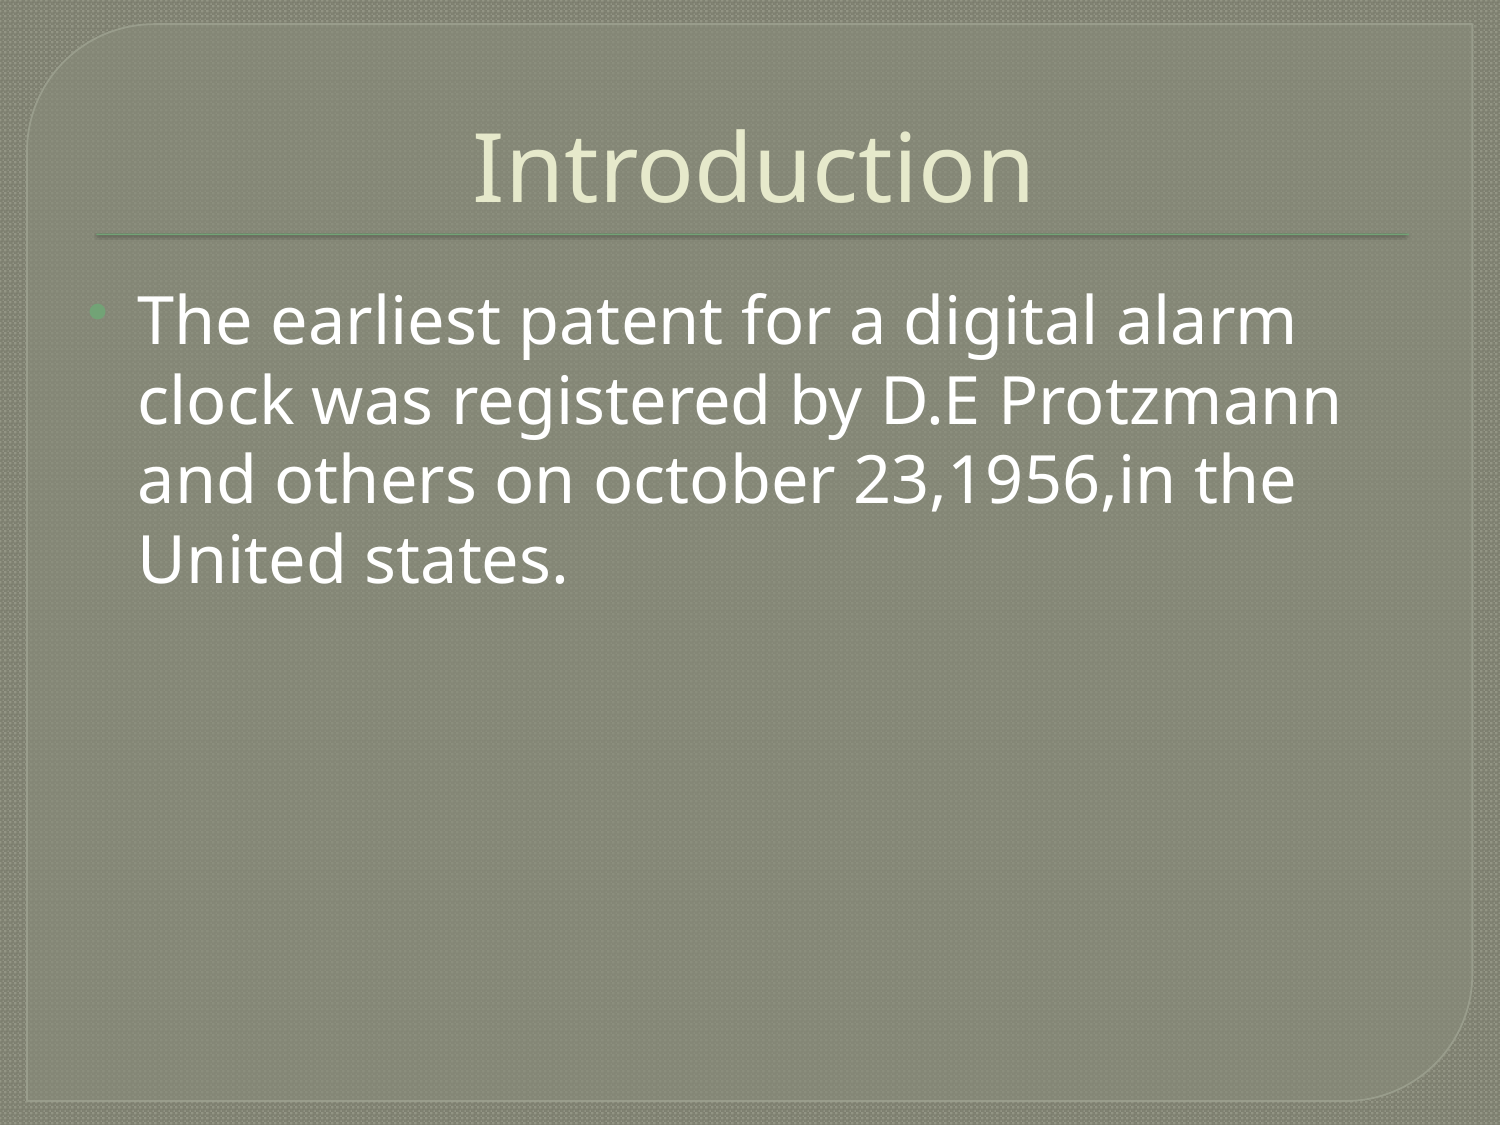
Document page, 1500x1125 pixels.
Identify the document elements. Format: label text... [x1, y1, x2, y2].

list The earliest patent for a digital alarm clock was registered by D.E Protzmann and others on october 23,1956,in the United states. [75, 270, 1425, 1013]
title Introduction [75, 41, 1425, 230]
